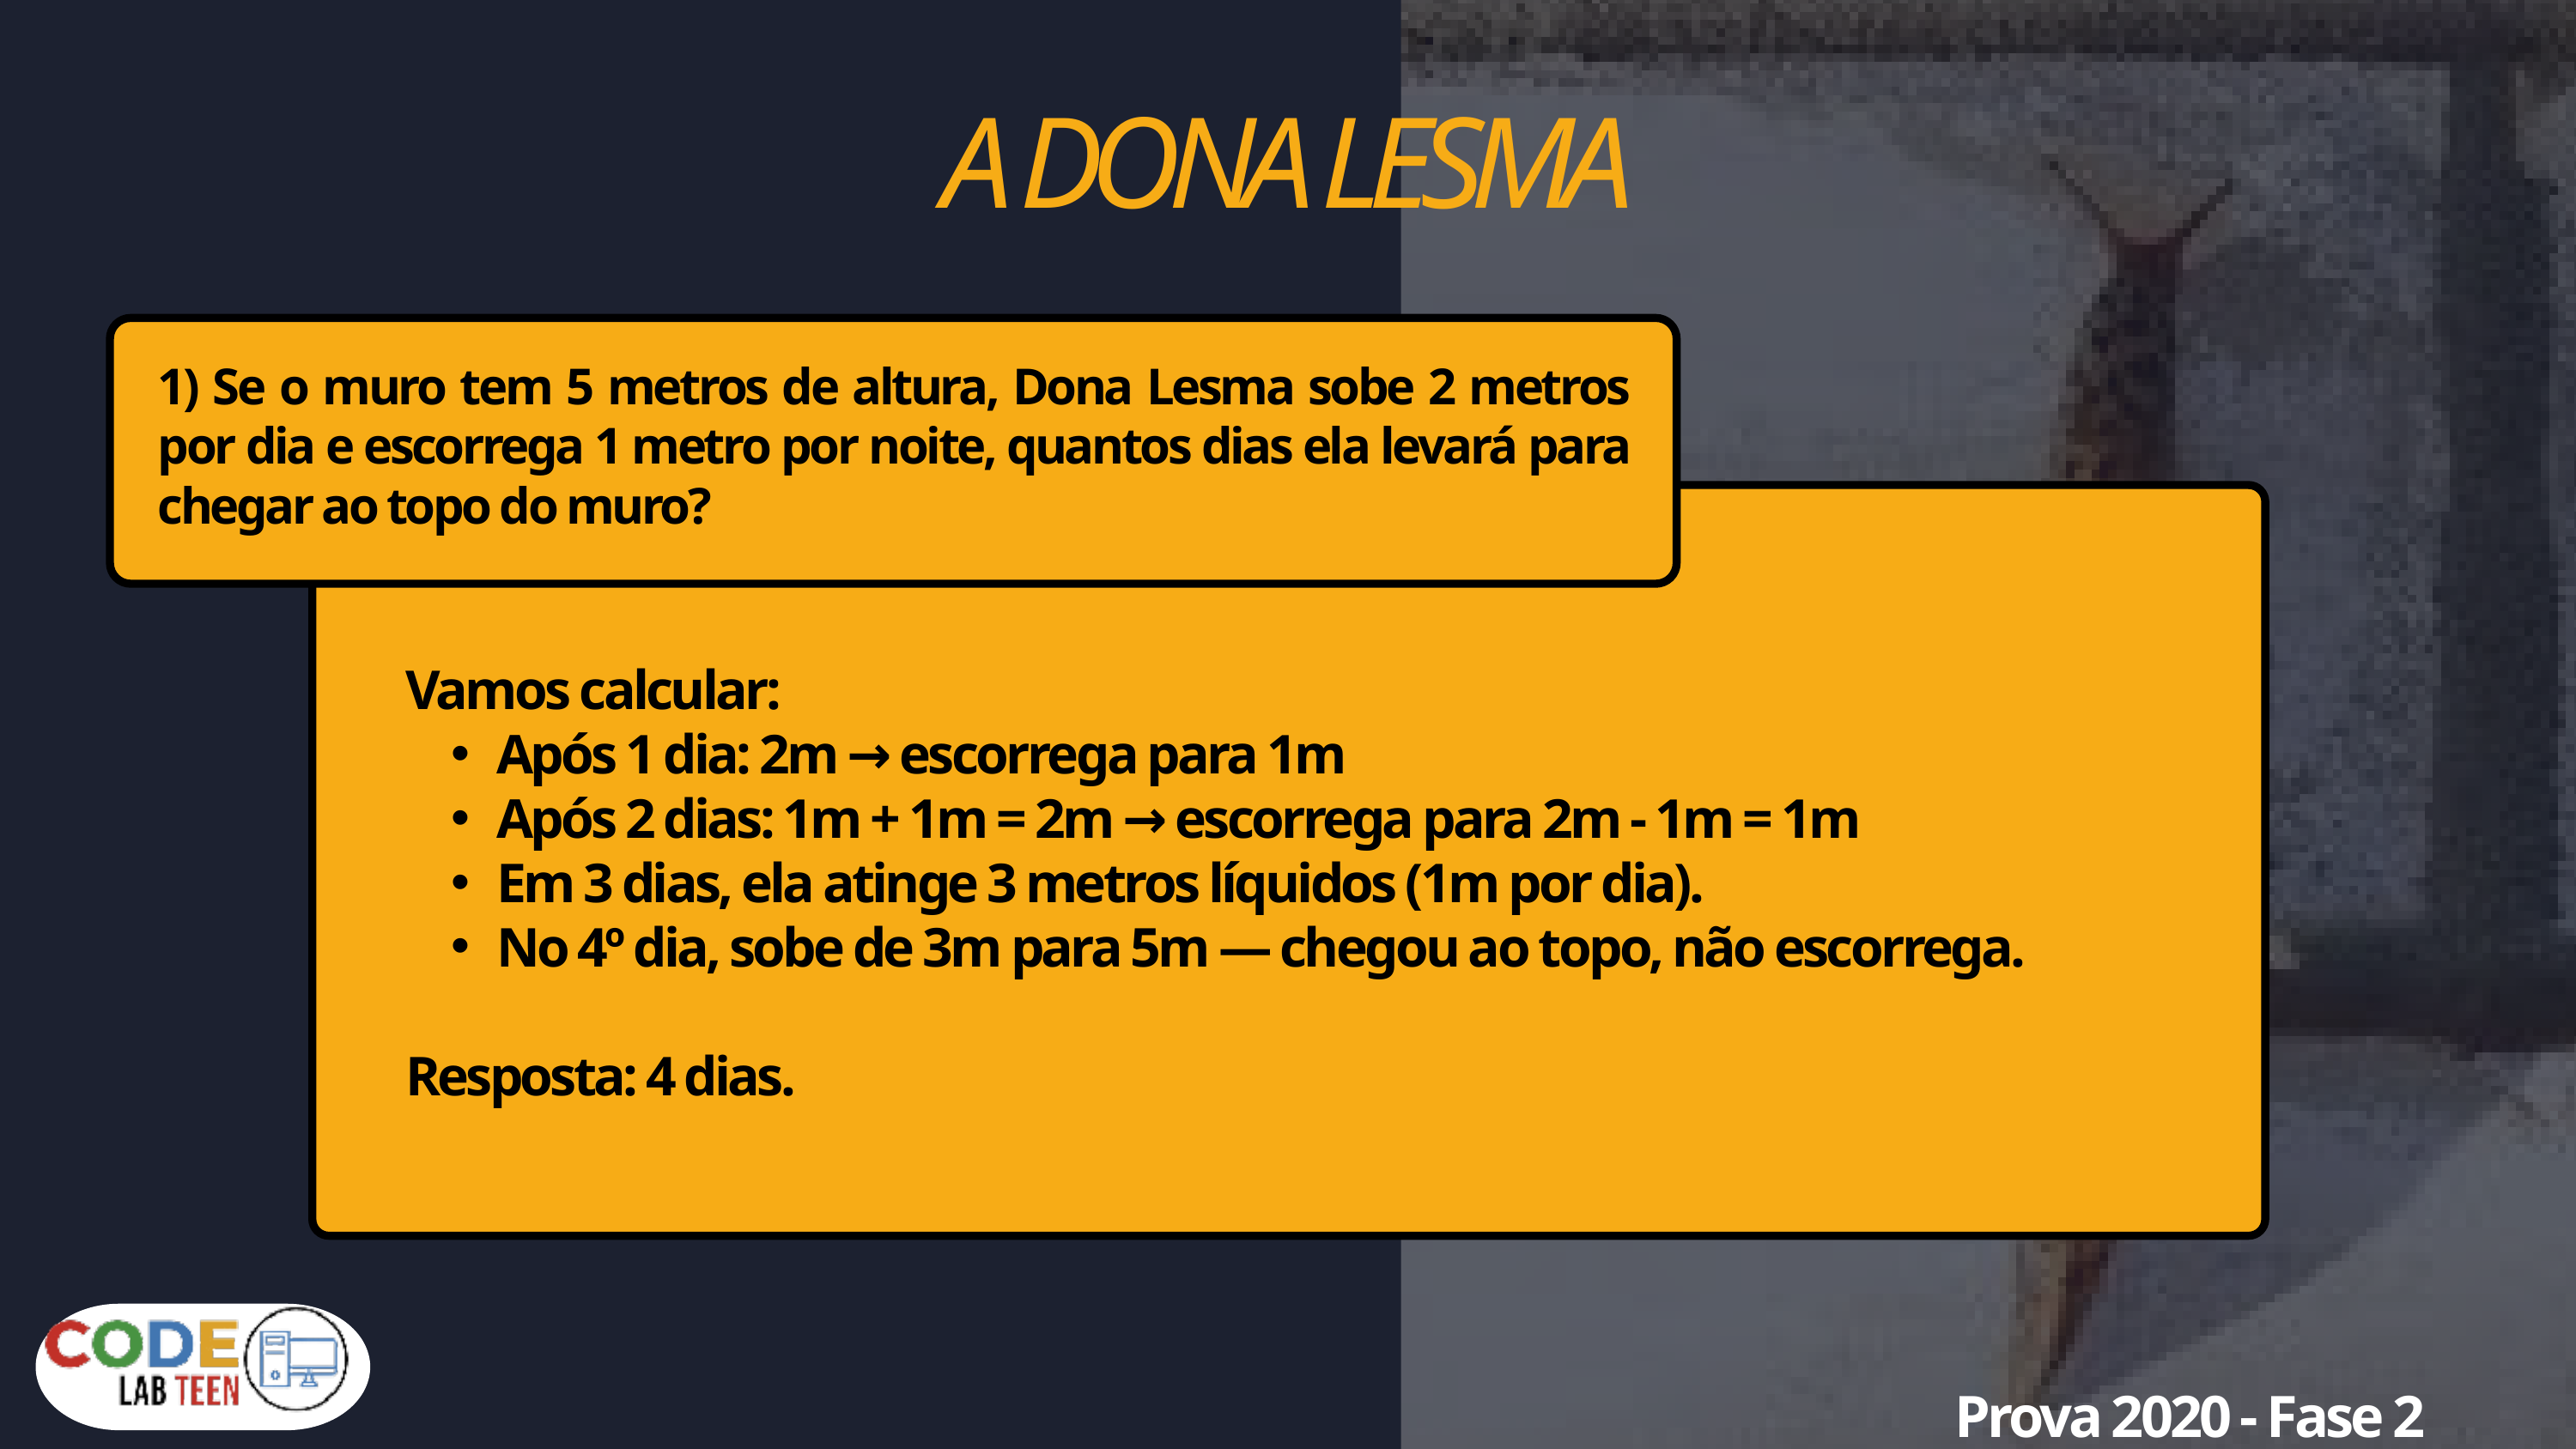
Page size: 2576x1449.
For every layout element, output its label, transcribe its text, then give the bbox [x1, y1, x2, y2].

text_box A DONA LESMA [173, 60, 1396, 233]
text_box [8, 1284, 398, 1449]
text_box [1400, 0, 2576, 1449]
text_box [109, 318, 1677, 585]
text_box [312, 484, 2266, 1236]
